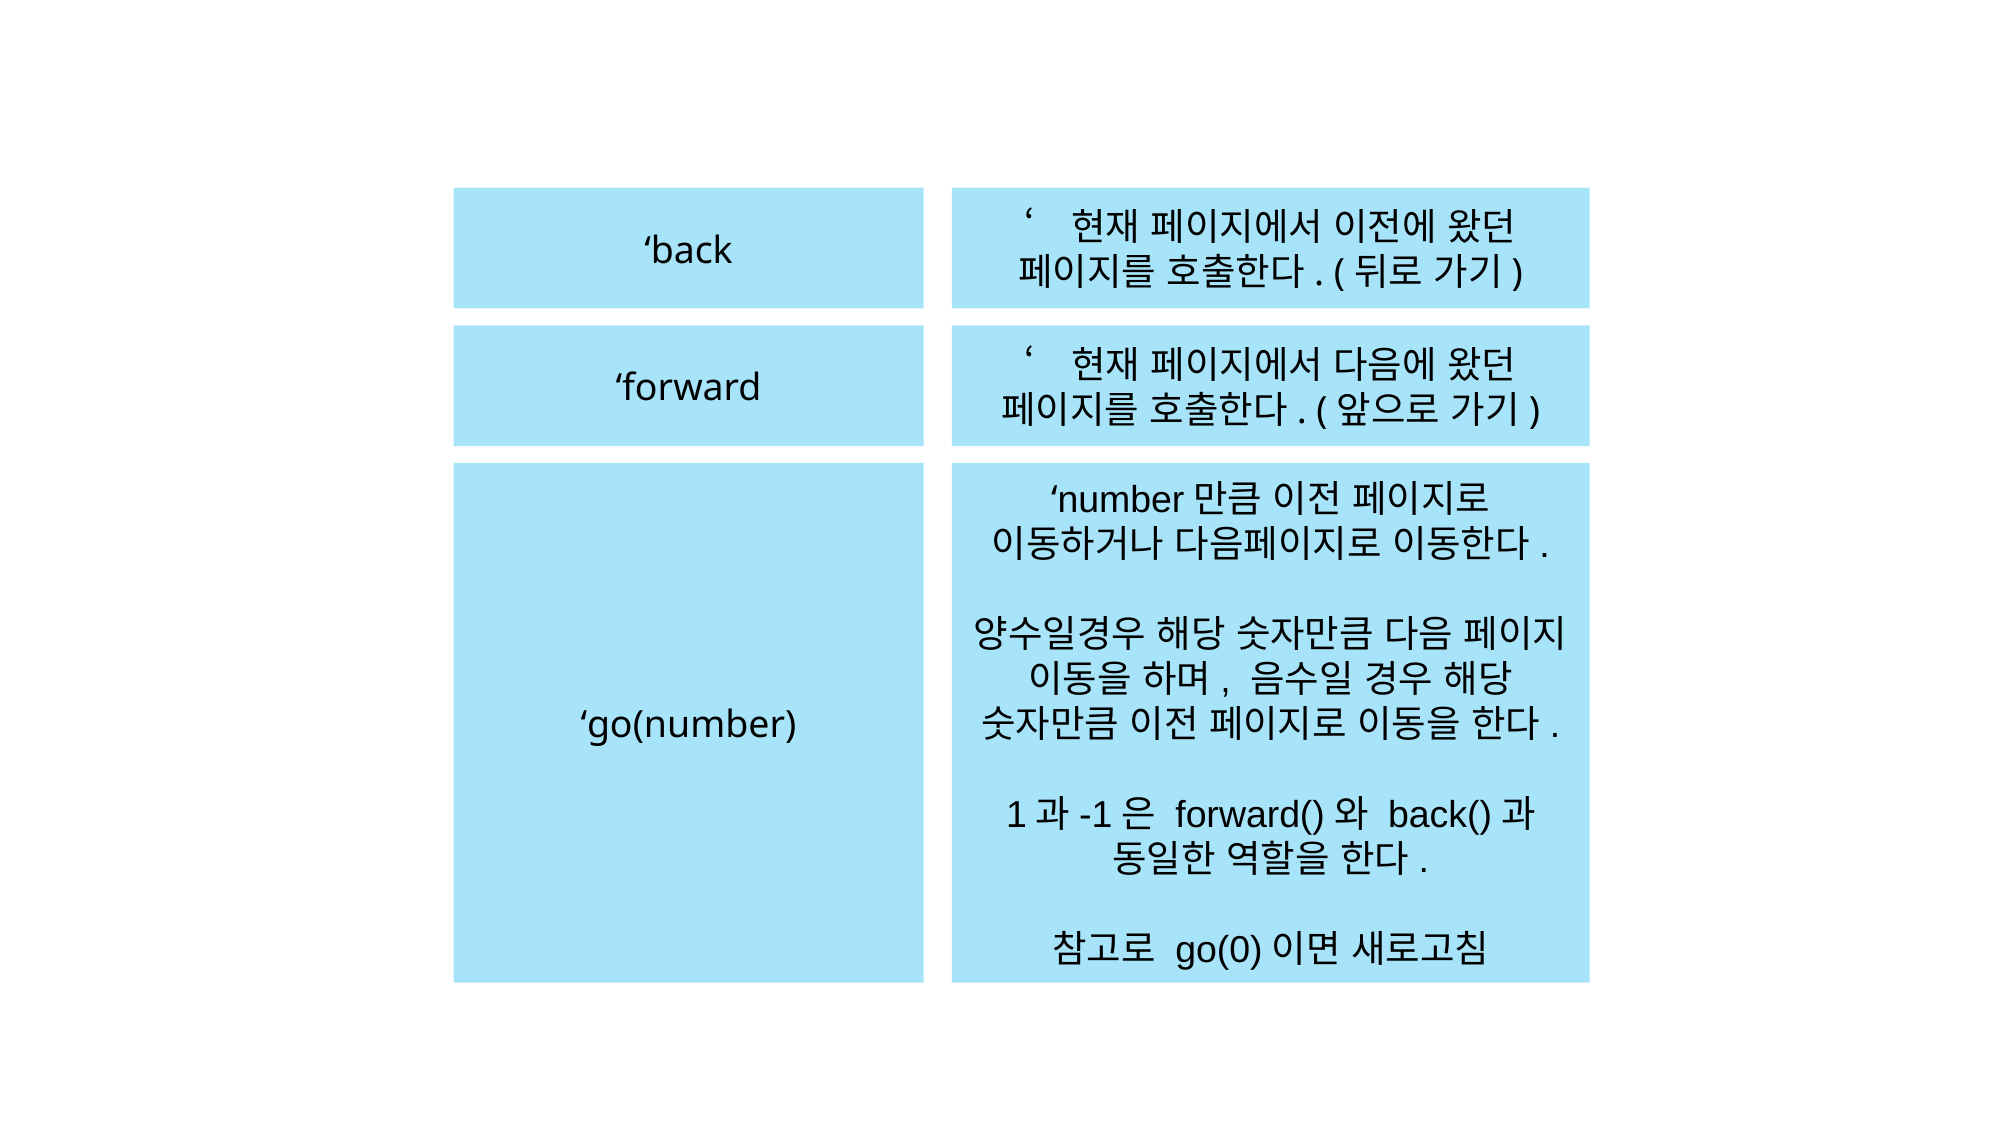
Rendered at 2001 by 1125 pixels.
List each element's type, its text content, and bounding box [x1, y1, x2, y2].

text_box ‘forward [453, 324, 925, 447]
text_box ‘go(number) [453, 462, 925, 984]
text_box ‘back [453, 187, 925, 309]
text_box ‘number만큼 이전 페이지로 이동하거나 다음페이지로 이동한다. 양수일경우 해당 숫자만큼 다음 페이지 이동을 하며, 음수일 경우 해당 숫자만큼 이전 페이지로 이동을 한다. 1과-1은 forward()와 back()과 동일한 역할을 한다. 참고로 go(0)이면 새로고침 [951, 462, 1591, 984]
text_box ‘현재 페이지에서 이전에 왔던 페이지를 호출한다. (뒤로 가기) [951, 187, 1591, 309]
text_box ‘현재 페이지에서 다음에 왔던 페이지를 호출한다. (앞으로 가기) [951, 324, 1591, 447]
